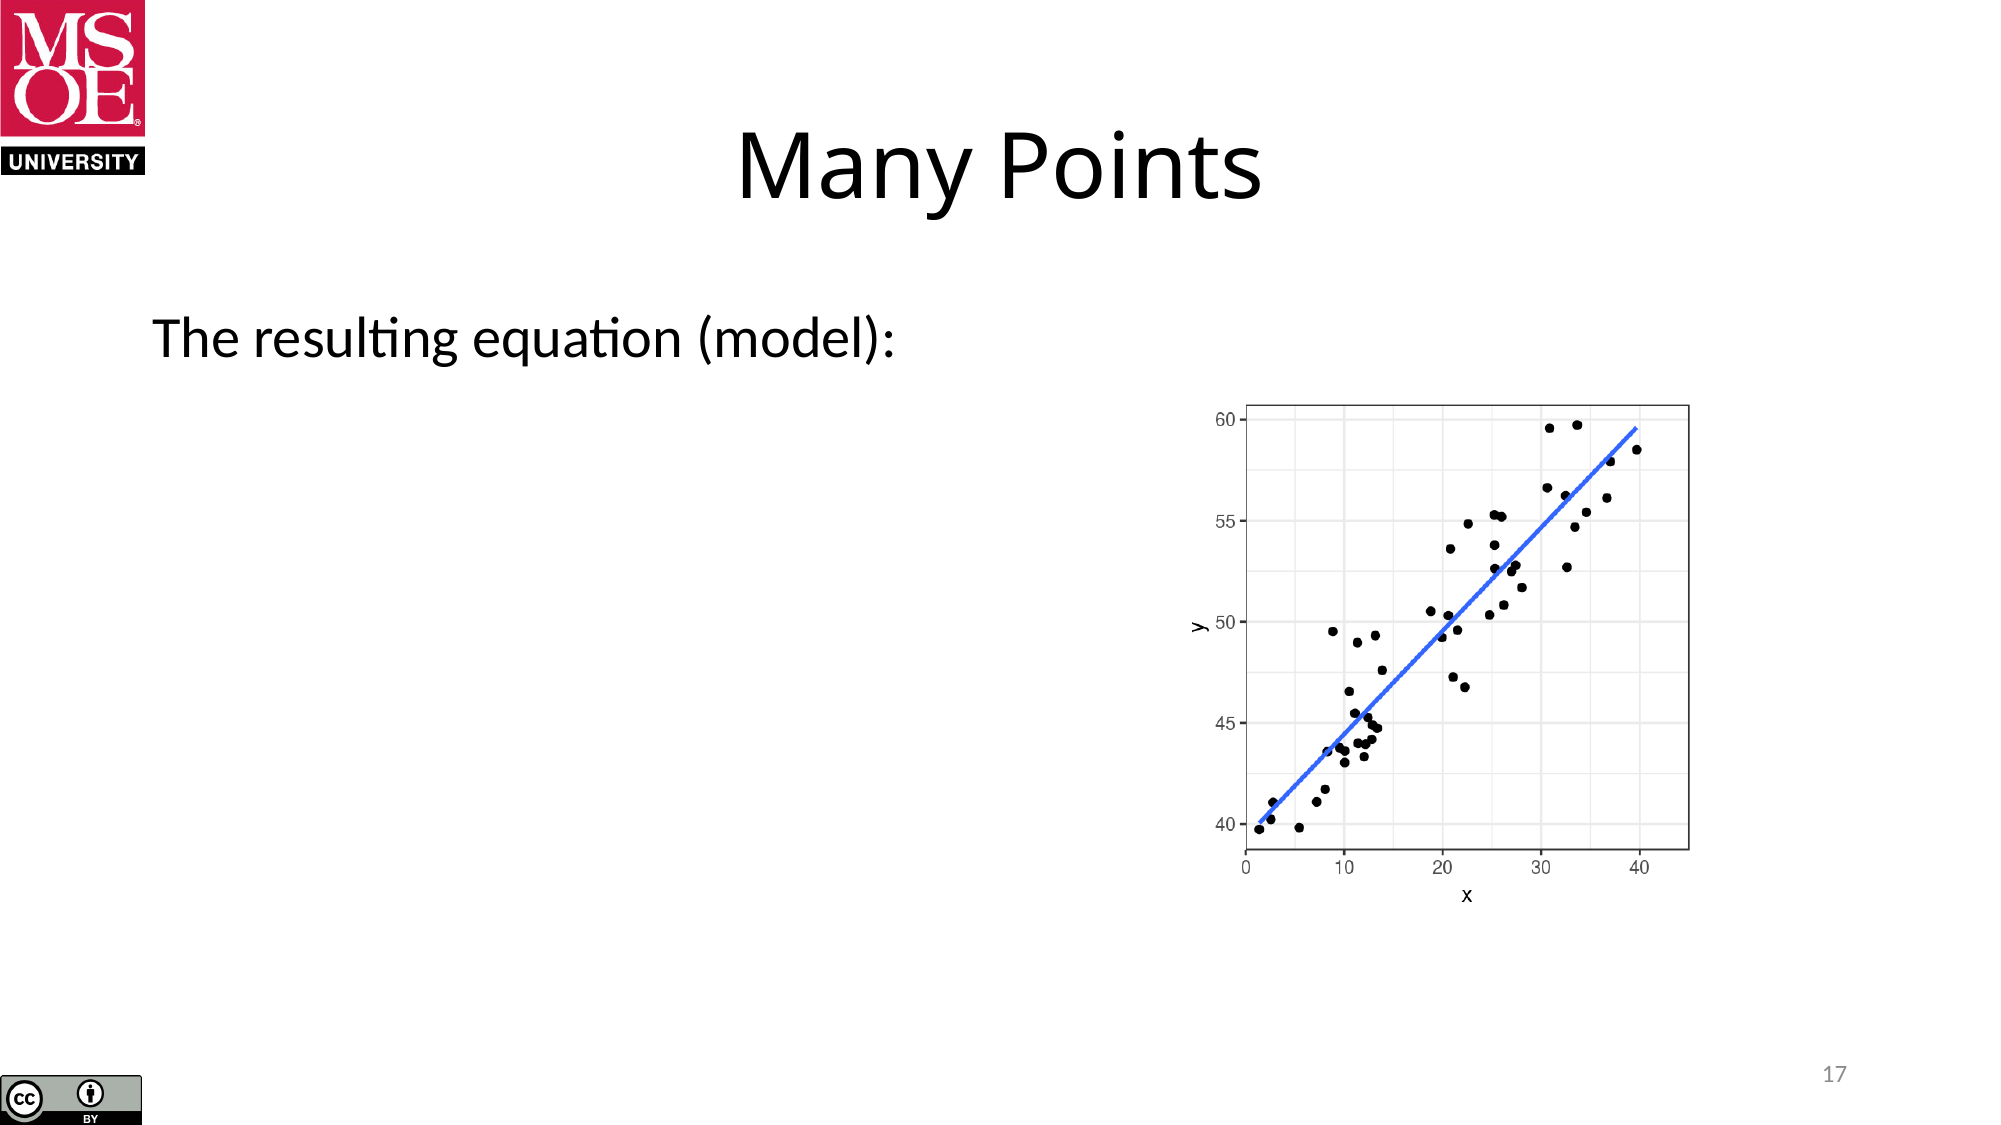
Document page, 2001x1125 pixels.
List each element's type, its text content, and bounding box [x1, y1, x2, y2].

picture [0, 0, 145, 175]
picture [0, 1075, 142, 1125]
title Many Points [137, 59, 1863, 278]
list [1174, 393, 1700, 919]
slide_number 17 [1412, 1042, 1863, 1103]
